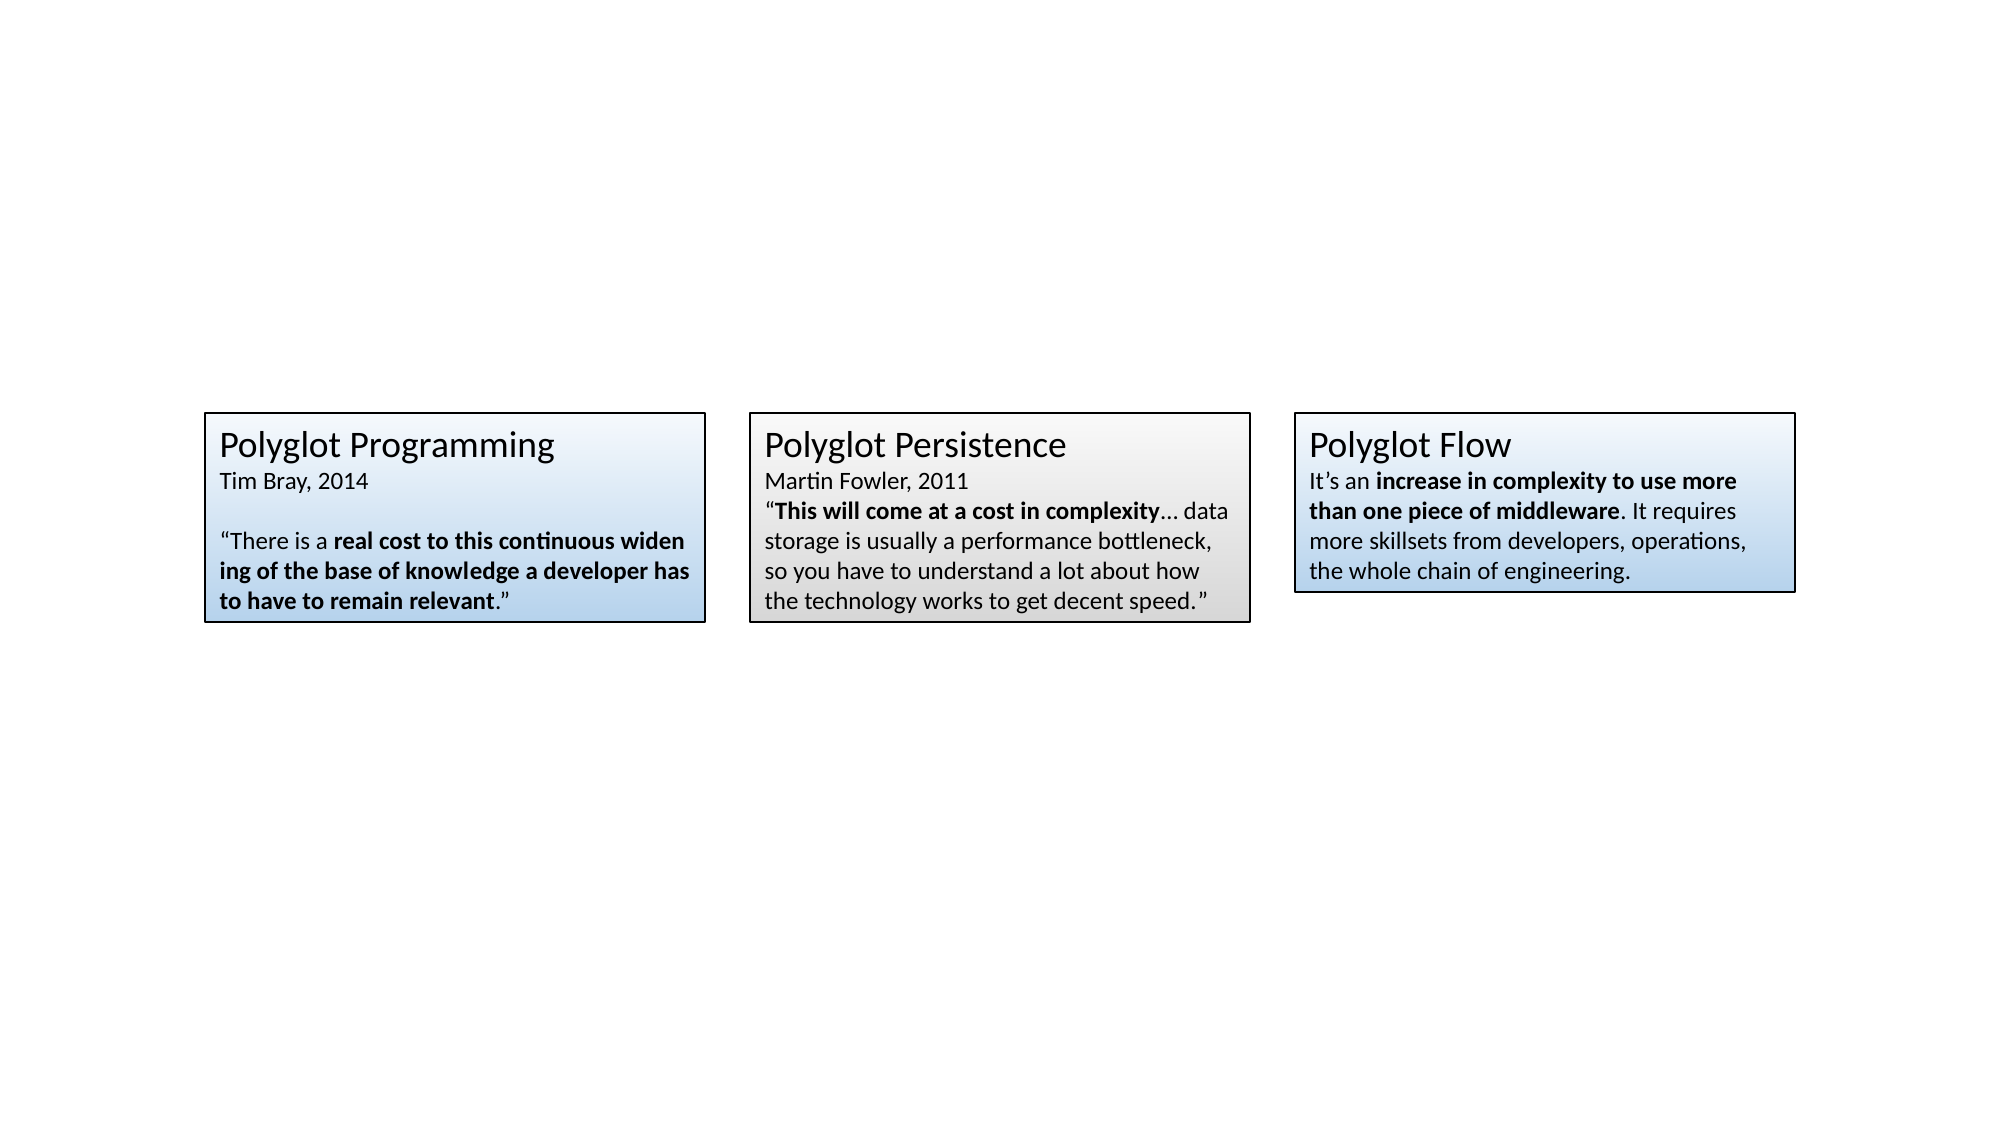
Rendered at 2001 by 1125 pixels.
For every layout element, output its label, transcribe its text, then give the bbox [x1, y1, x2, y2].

text_box Polyglot Programming Tim Bray, 2014 “There is a re­al cost to this con­tin­u­ous widen­ing of the base of knowl­edge a de­vel­op­er has to have to re­main rel­e­van­t.” [204, 412, 706, 623]
text_box Polyglot Flow It’s an increase in complexity to use more than one piece of middleware. It requires more skillsets from developers, operations, the whole chain of engineering. [1294, 412, 1795, 593]
text_box Polyglot Persistence Martin Fowler, 2011 “This will come at a cost in complexity… data storage is usually a performance bottleneck, so you have to understand a lot about how the technology works to get decent speed.” [749, 412, 1251, 623]
